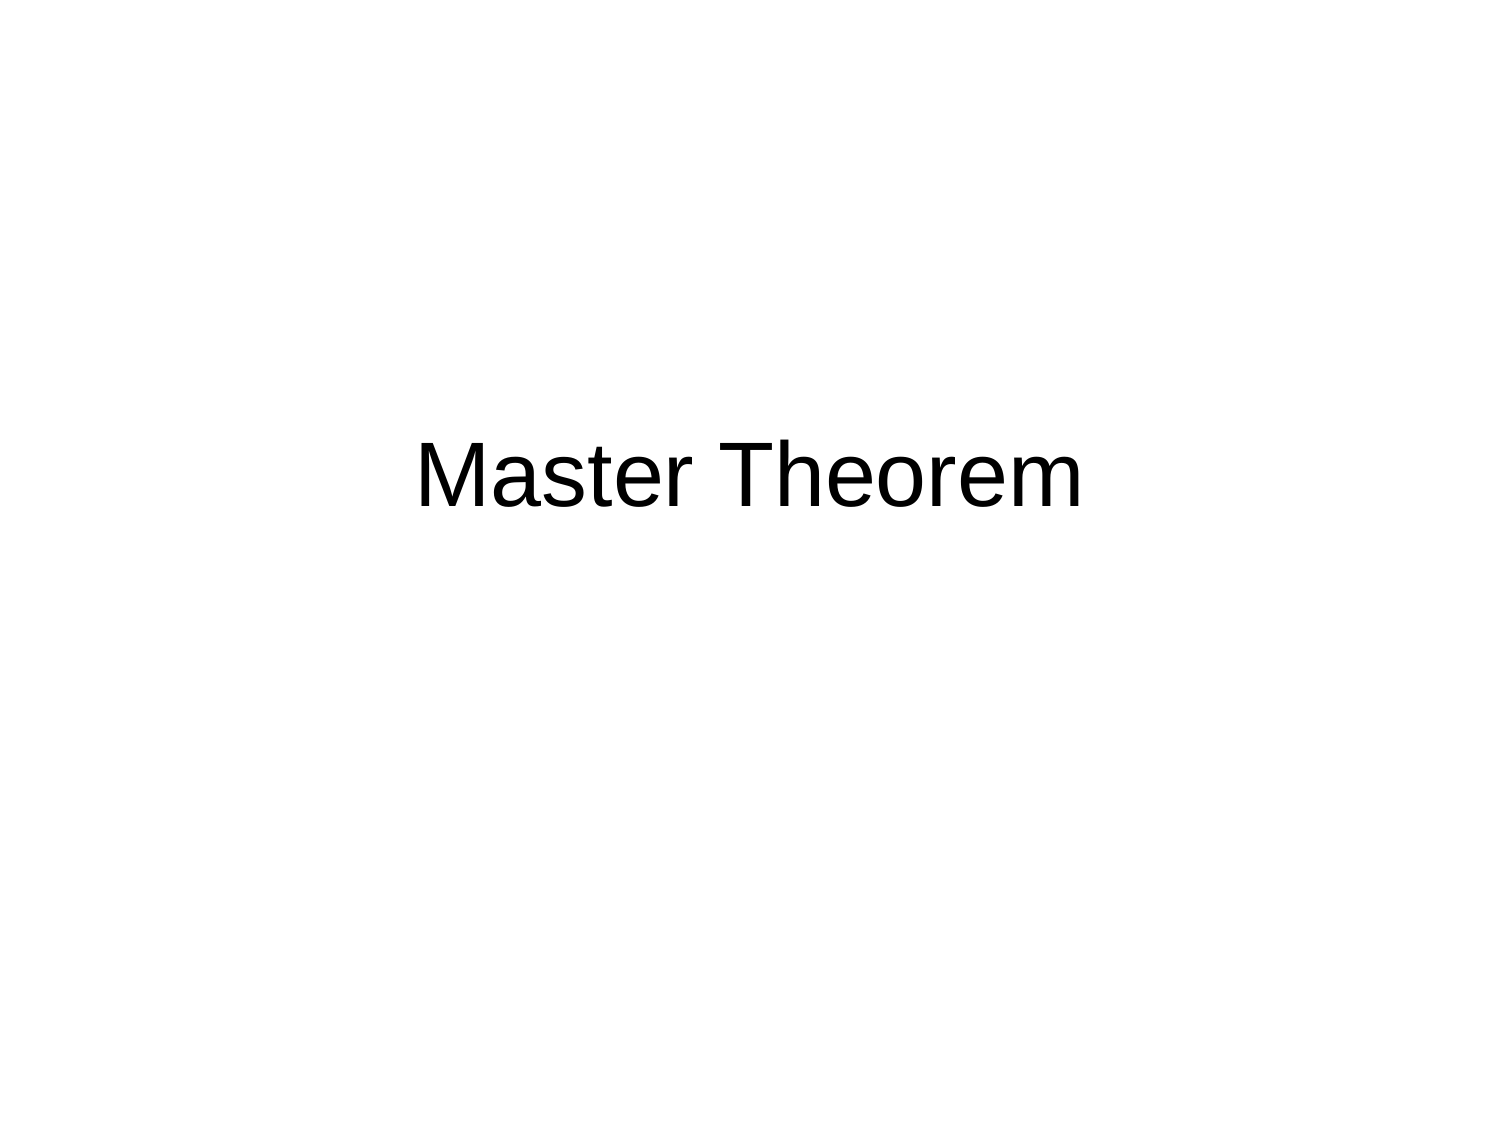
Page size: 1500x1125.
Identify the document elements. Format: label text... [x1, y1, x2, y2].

title Master Theorem [112, 349, 1388, 591]
